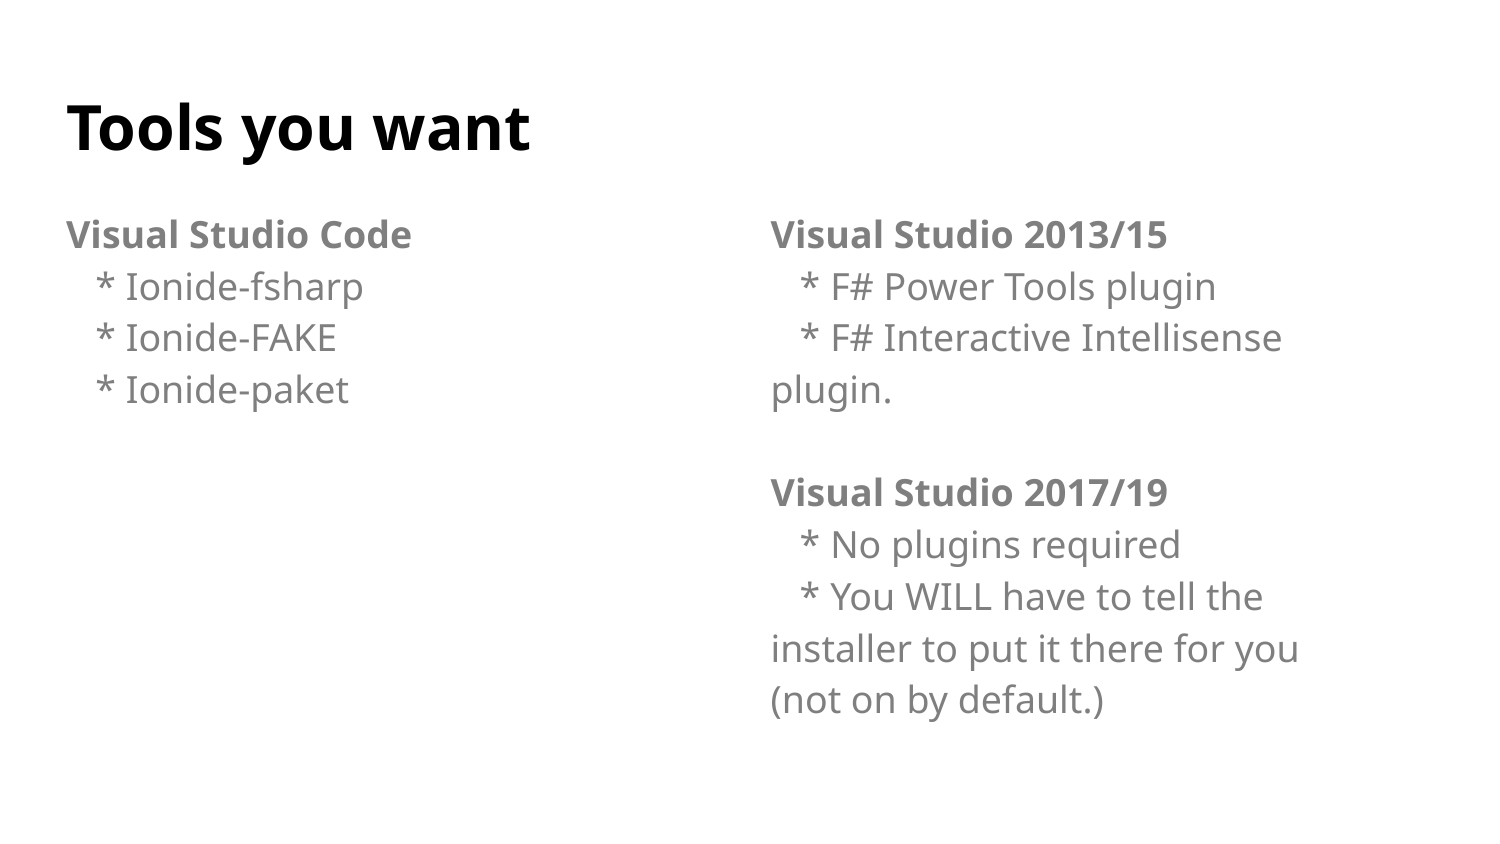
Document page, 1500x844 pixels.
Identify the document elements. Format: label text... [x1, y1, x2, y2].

list Visual Studio 2013/15 * F# Power Tools plugin * F# Interactive Intellisense plugin. Visual Studio 2017/19 * No plugins required * You WILL have to tell the installer to put it there for you (not on by default.) [755, 189, 1396, 750]
title Tools you want [51, 72, 1449, 176]
list Visual Studio Code * Ionide-fsharp * Ionide-FAKE * Ionide-paket [51, 189, 692, 750]
